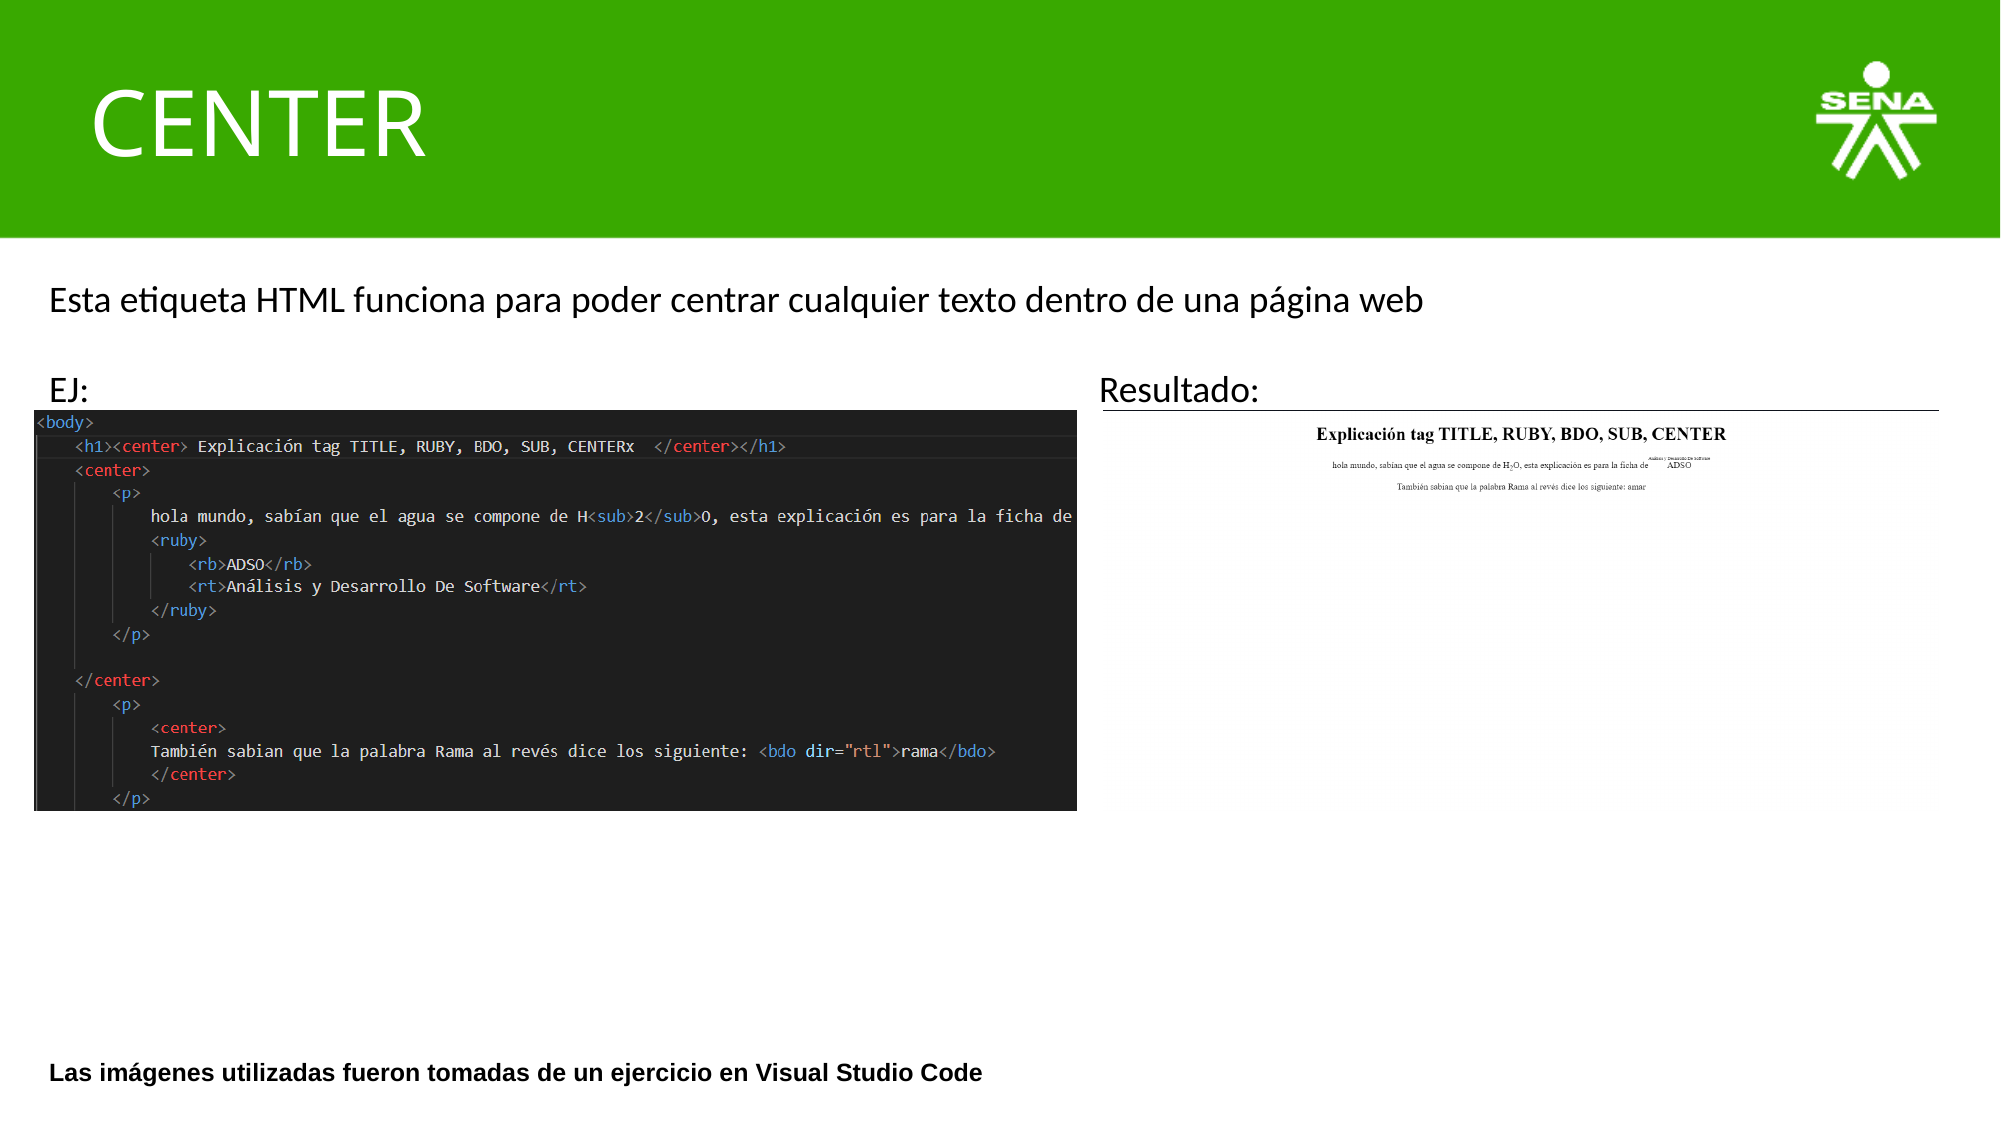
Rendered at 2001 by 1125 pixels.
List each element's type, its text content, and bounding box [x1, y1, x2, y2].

text_box Esta etiqueta HTML funciona para poder centrar cualquier texto dentro de una página web EJ: Resultado: [34, 267, 1966, 1047]
title CENTER [74, 18, 1800, 236]
text_box Las imágenes utilizadas fueron tomadas de un ejercicio en Visual Studio Code [34, 1048, 1028, 1094]
picture [0, 0, 2001, 1125]
